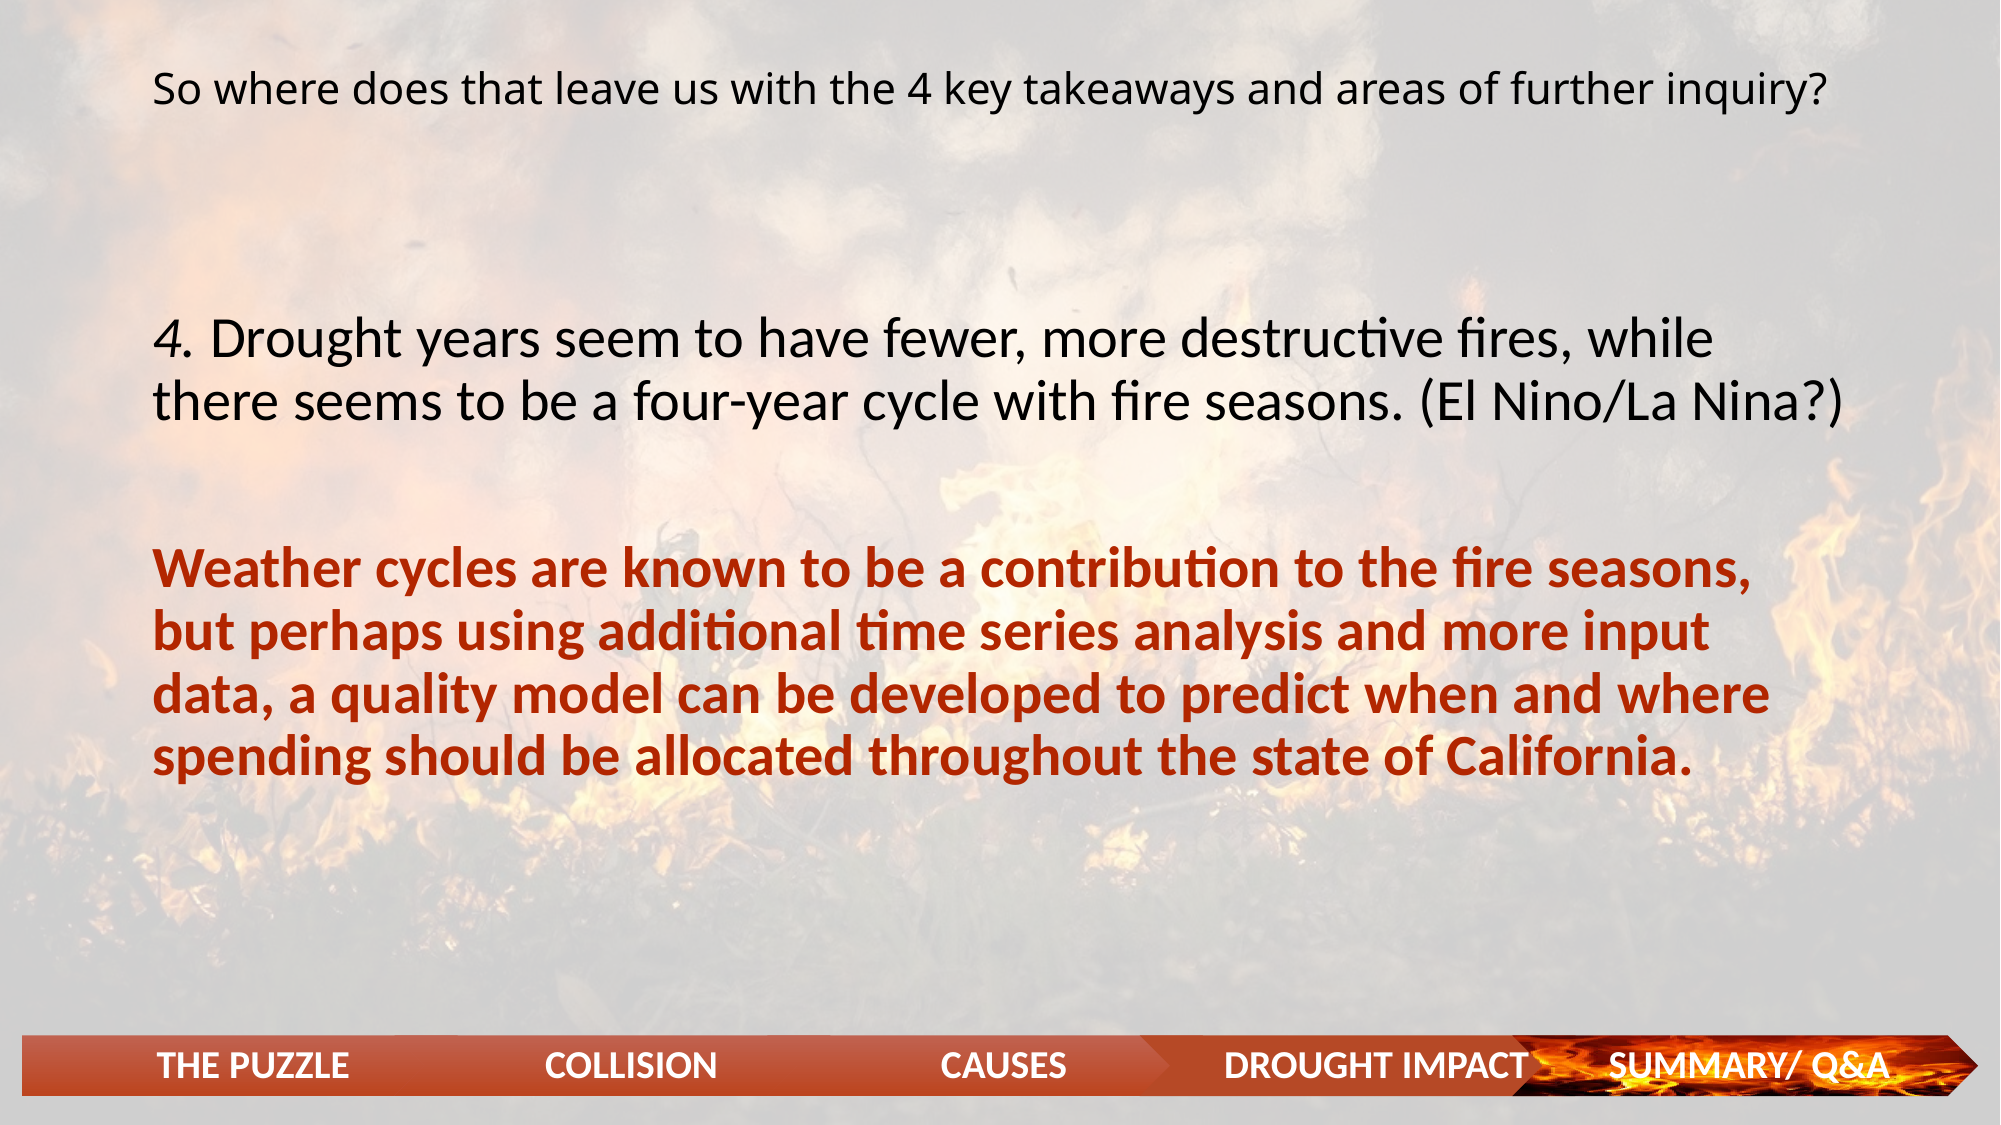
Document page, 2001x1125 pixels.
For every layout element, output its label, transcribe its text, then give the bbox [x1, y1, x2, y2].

title So where does that leave us with the 4 key takeaways and areas of further inquiry? [137, 59, 1863, 157]
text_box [21, 1035, 1979, 1097]
list 4. Drought years seem to have fewer, more destructive fires, while there seems to be a four-year cycle with fire seasons. (El Nino/La Nina?) Weather cycles are known to be a contribution to the fire seasons, but perhaps using additional time series analysis and more input data, a quality model can be developed to predict when and where spending should be allocated throughout the state of California. [137, 299, 1863, 1014]
